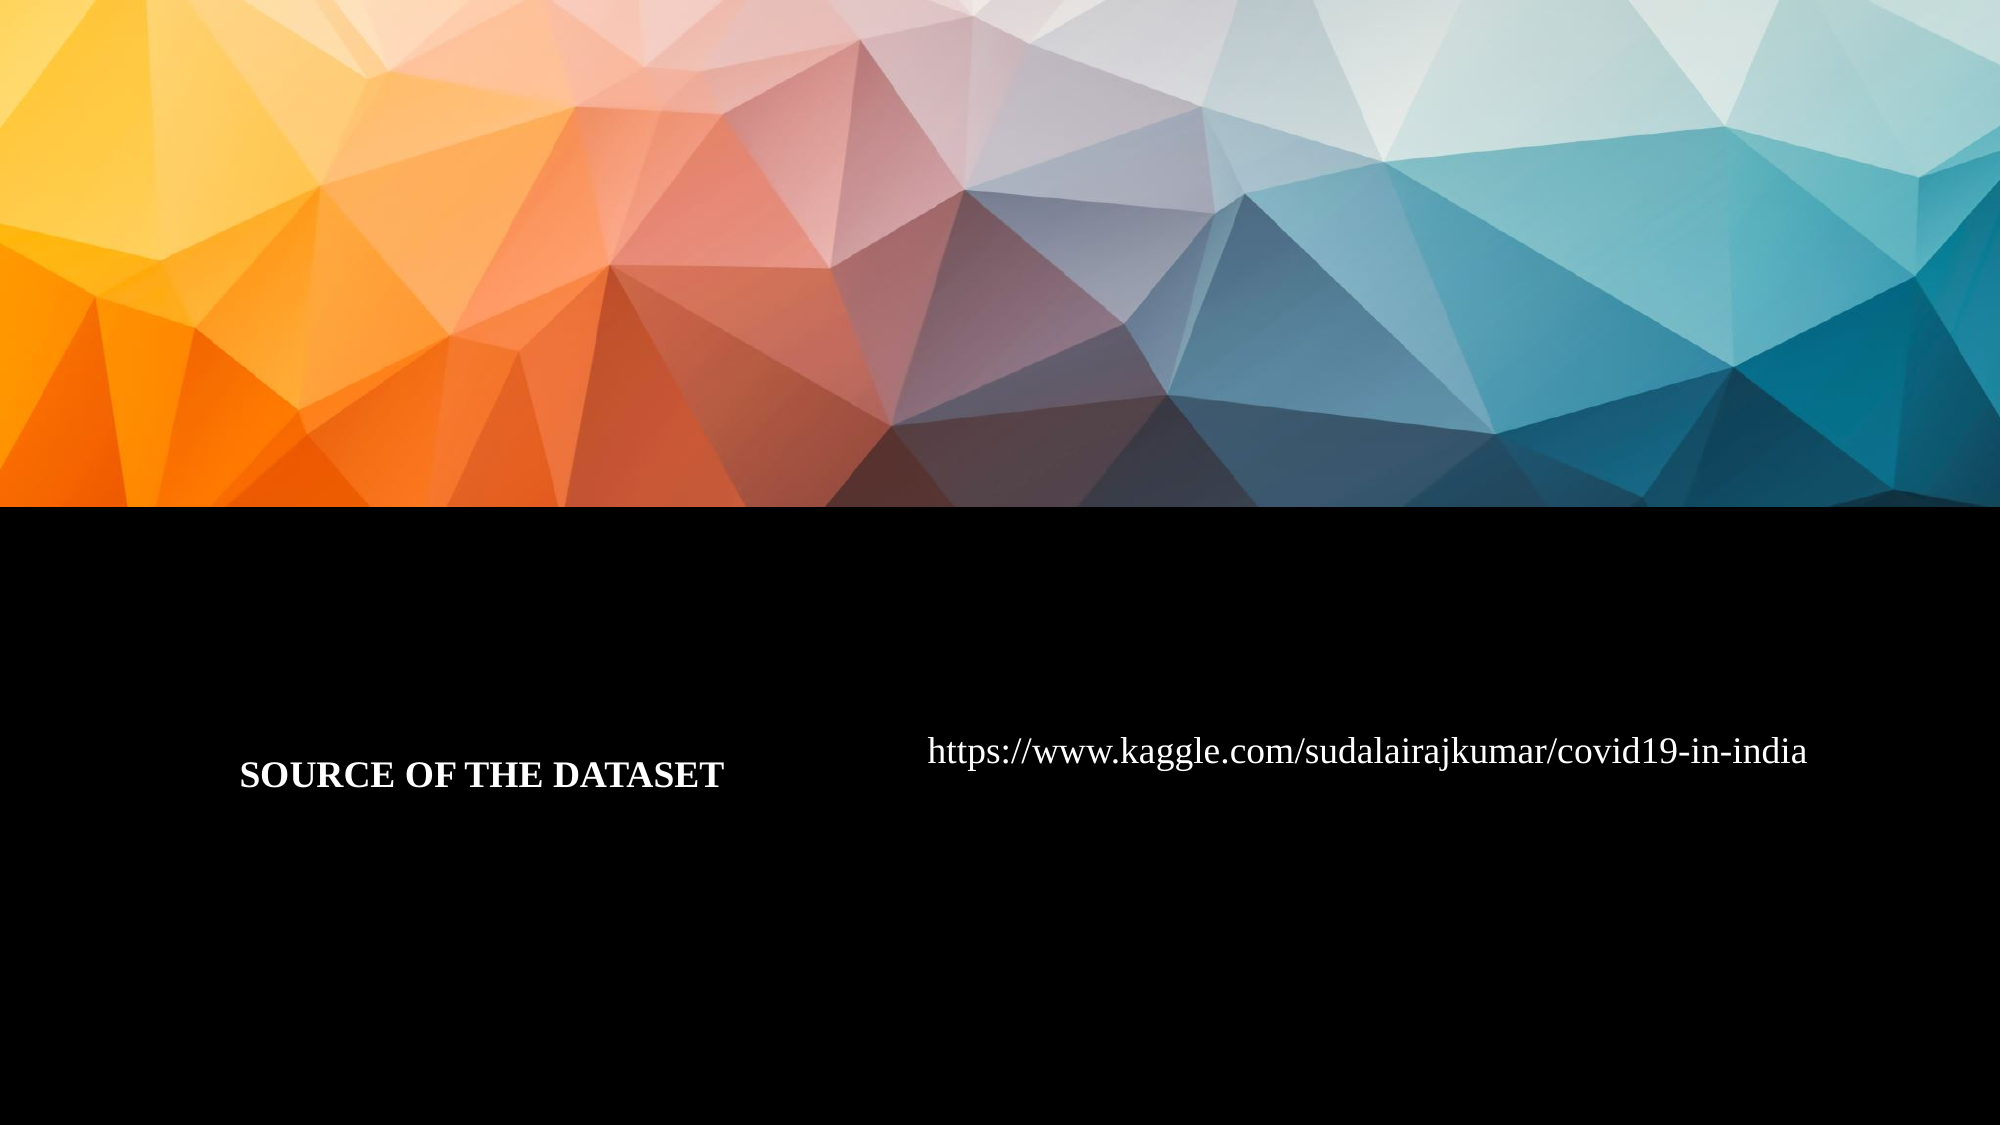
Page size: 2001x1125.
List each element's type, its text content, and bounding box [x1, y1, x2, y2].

list https://www.kaggle.com/sudalairajkumar/covid19-in-india [837, 723, 2000, 1125]
picture [0, 0, 2000, 507]
title SOURCE OF THE DATASET [66, 665, 793, 1012]
